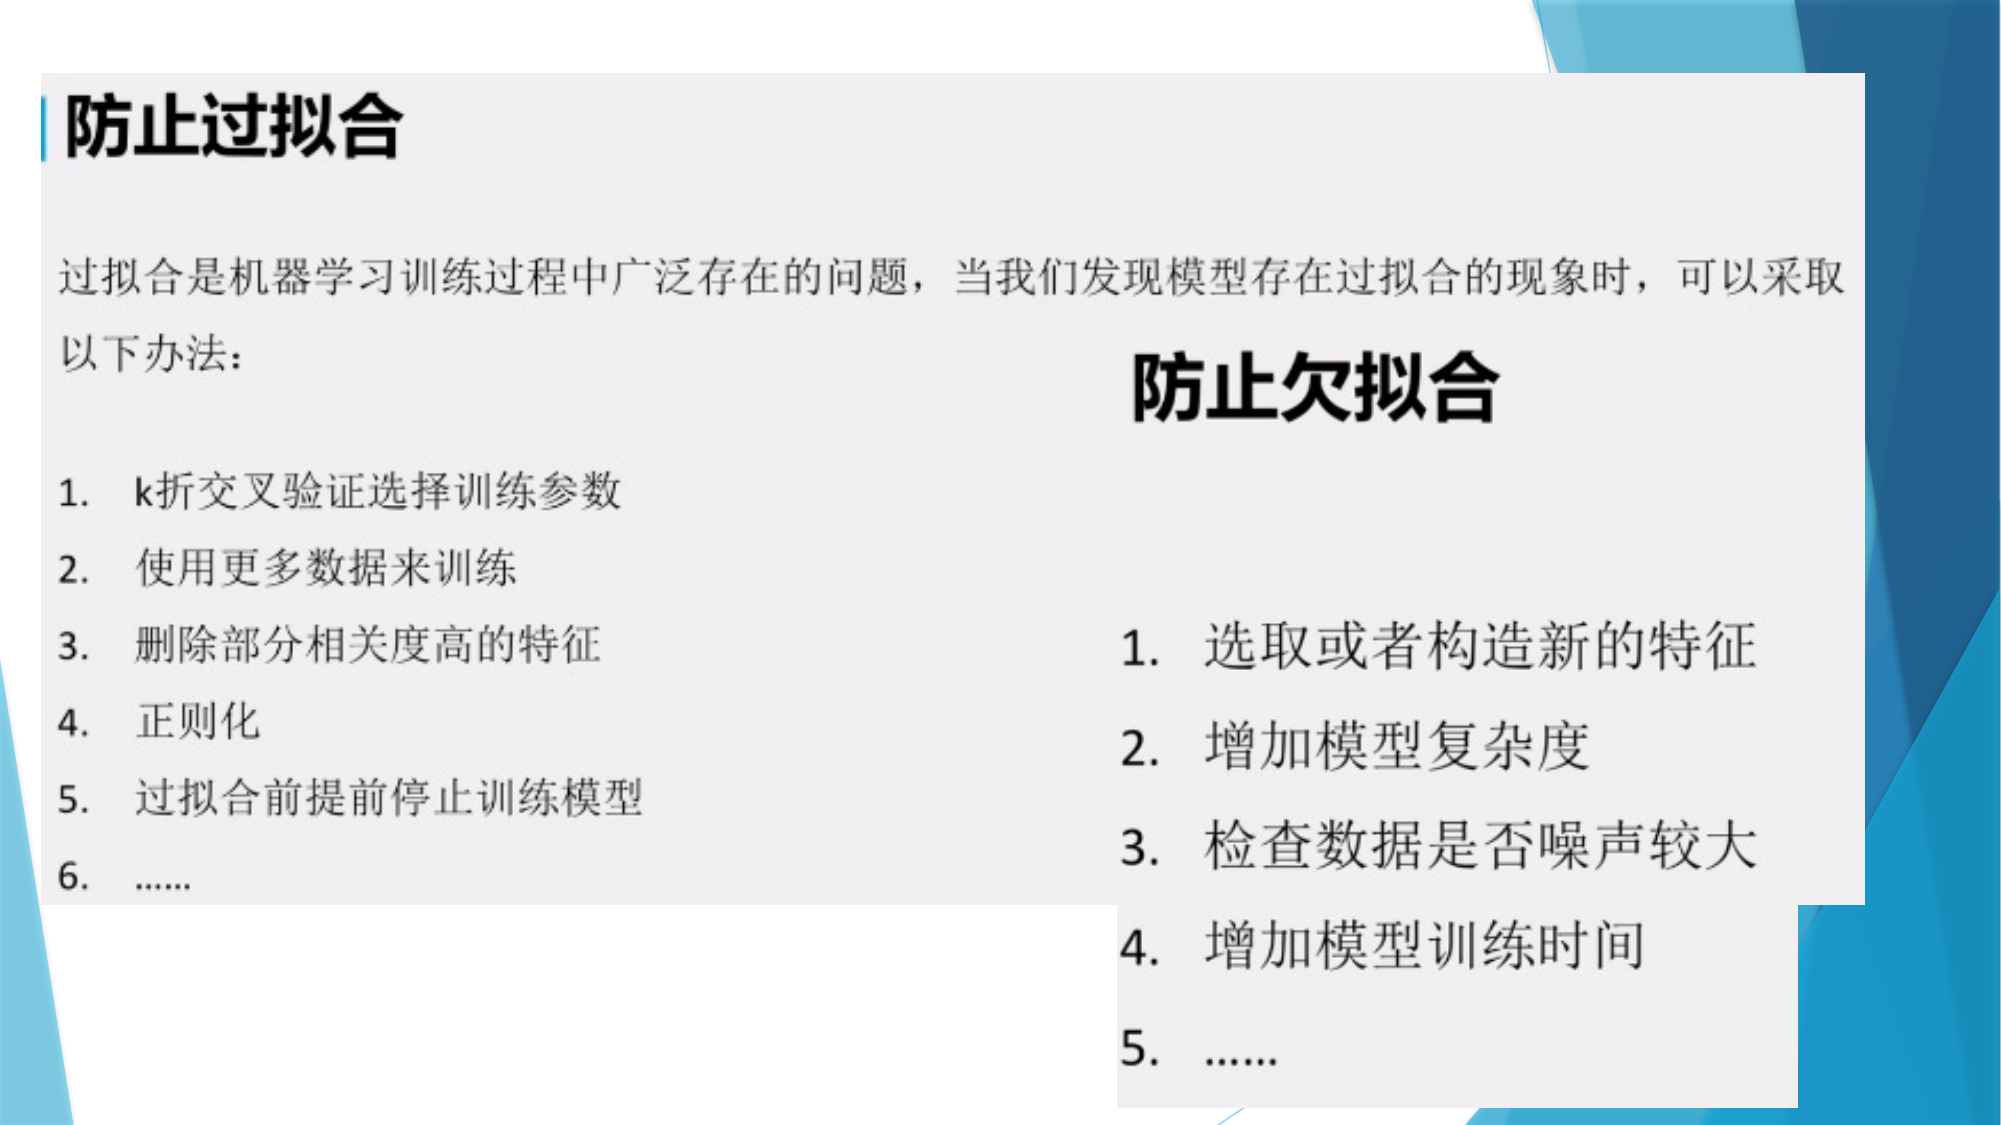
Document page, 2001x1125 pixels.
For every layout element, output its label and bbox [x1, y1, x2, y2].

picture [41, 73, 1865, 1108]
